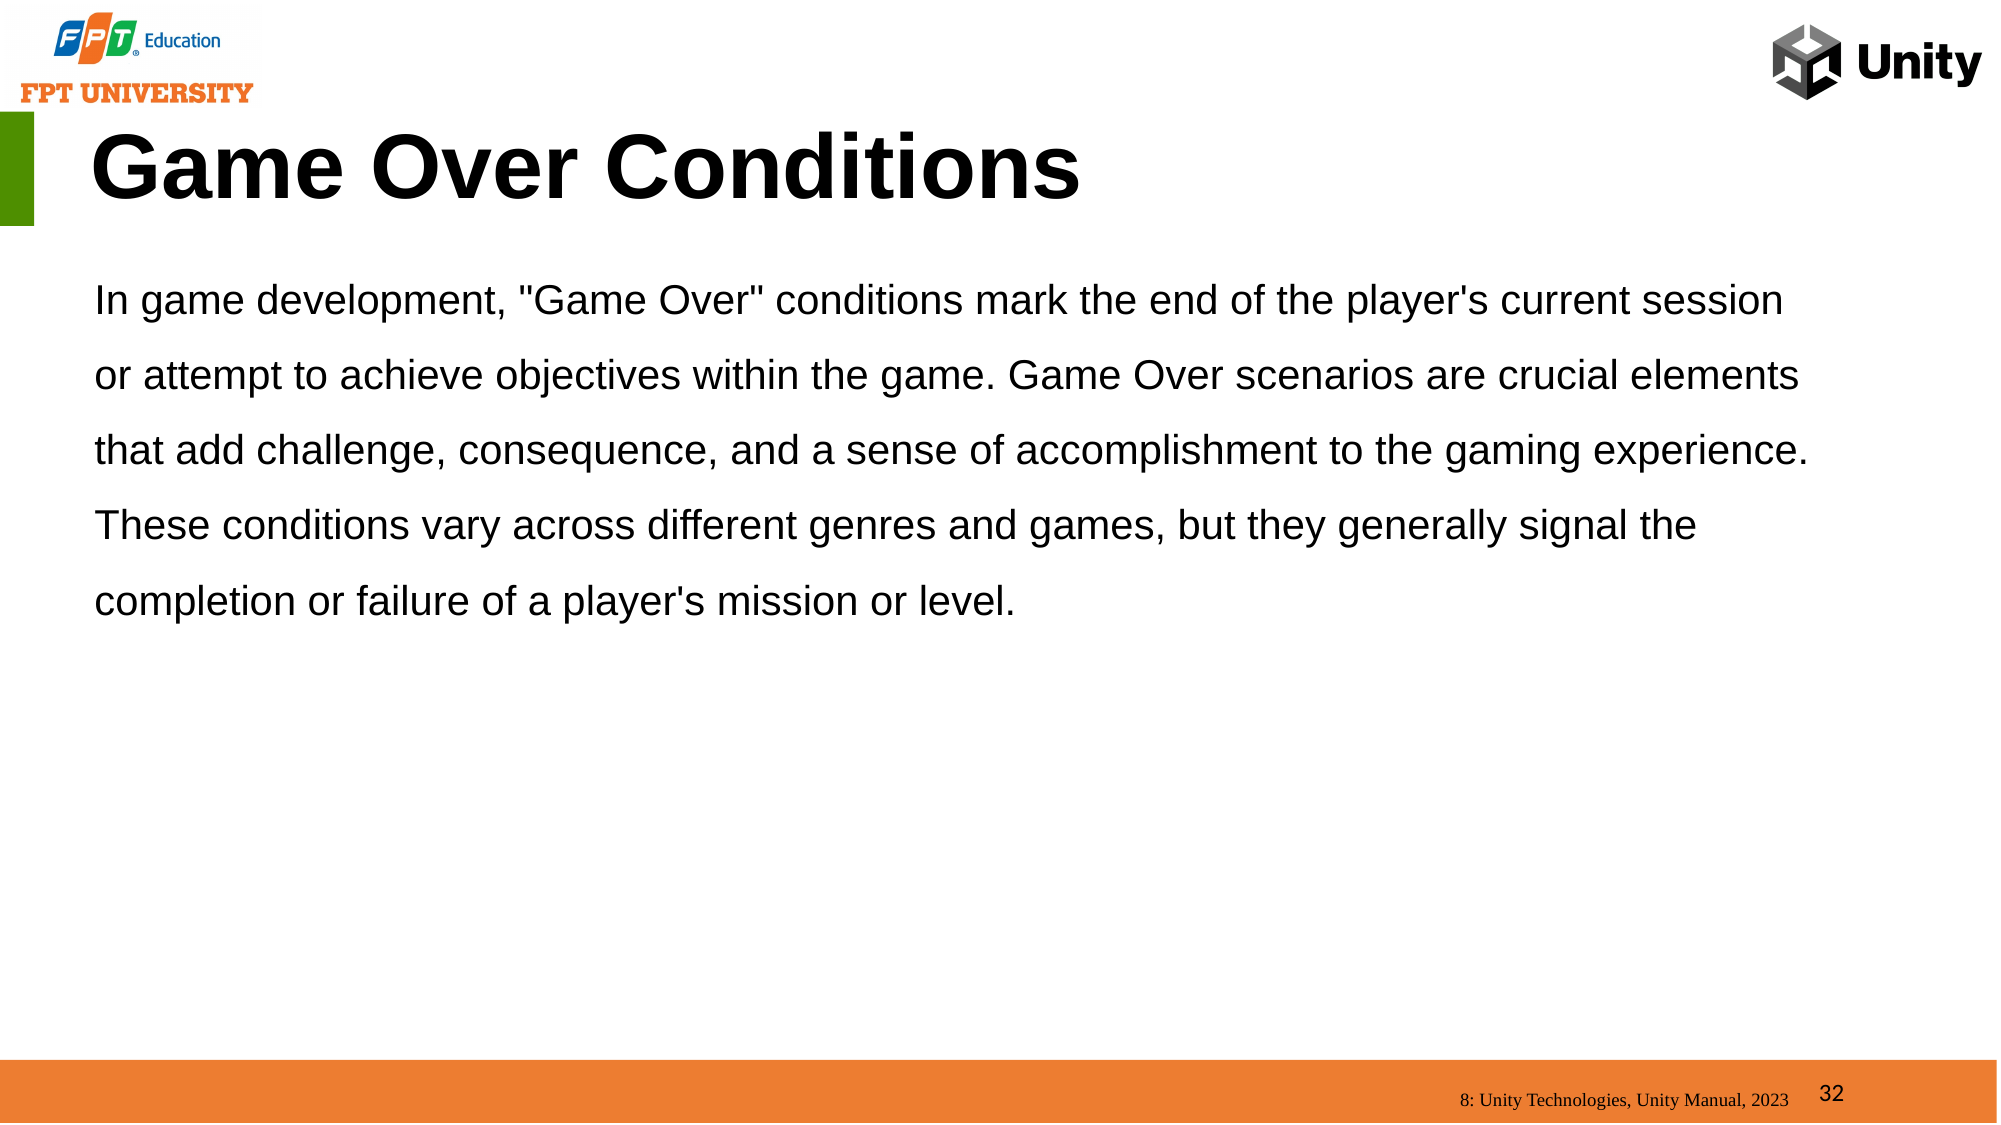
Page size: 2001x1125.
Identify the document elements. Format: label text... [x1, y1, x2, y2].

slide_number 32 [1412, 1063, 1860, 1121]
picture [1765, 0, 1991, 125]
picture [4, 4, 262, 108]
text_box In game development, "Game Over" conditions mark the end of the player's current session or attempt to achieve objectives within the game. Game Over scenarios are crucial elements that add challenge, consequence, and a sense of accomplishment to the gaming experience. These conditions vary across different genres and games, but they generally signal the completion or failure of a player's mission or level. [79, 240, 1838, 605]
text_box Game Over Conditions [37, 111, 1974, 226]
